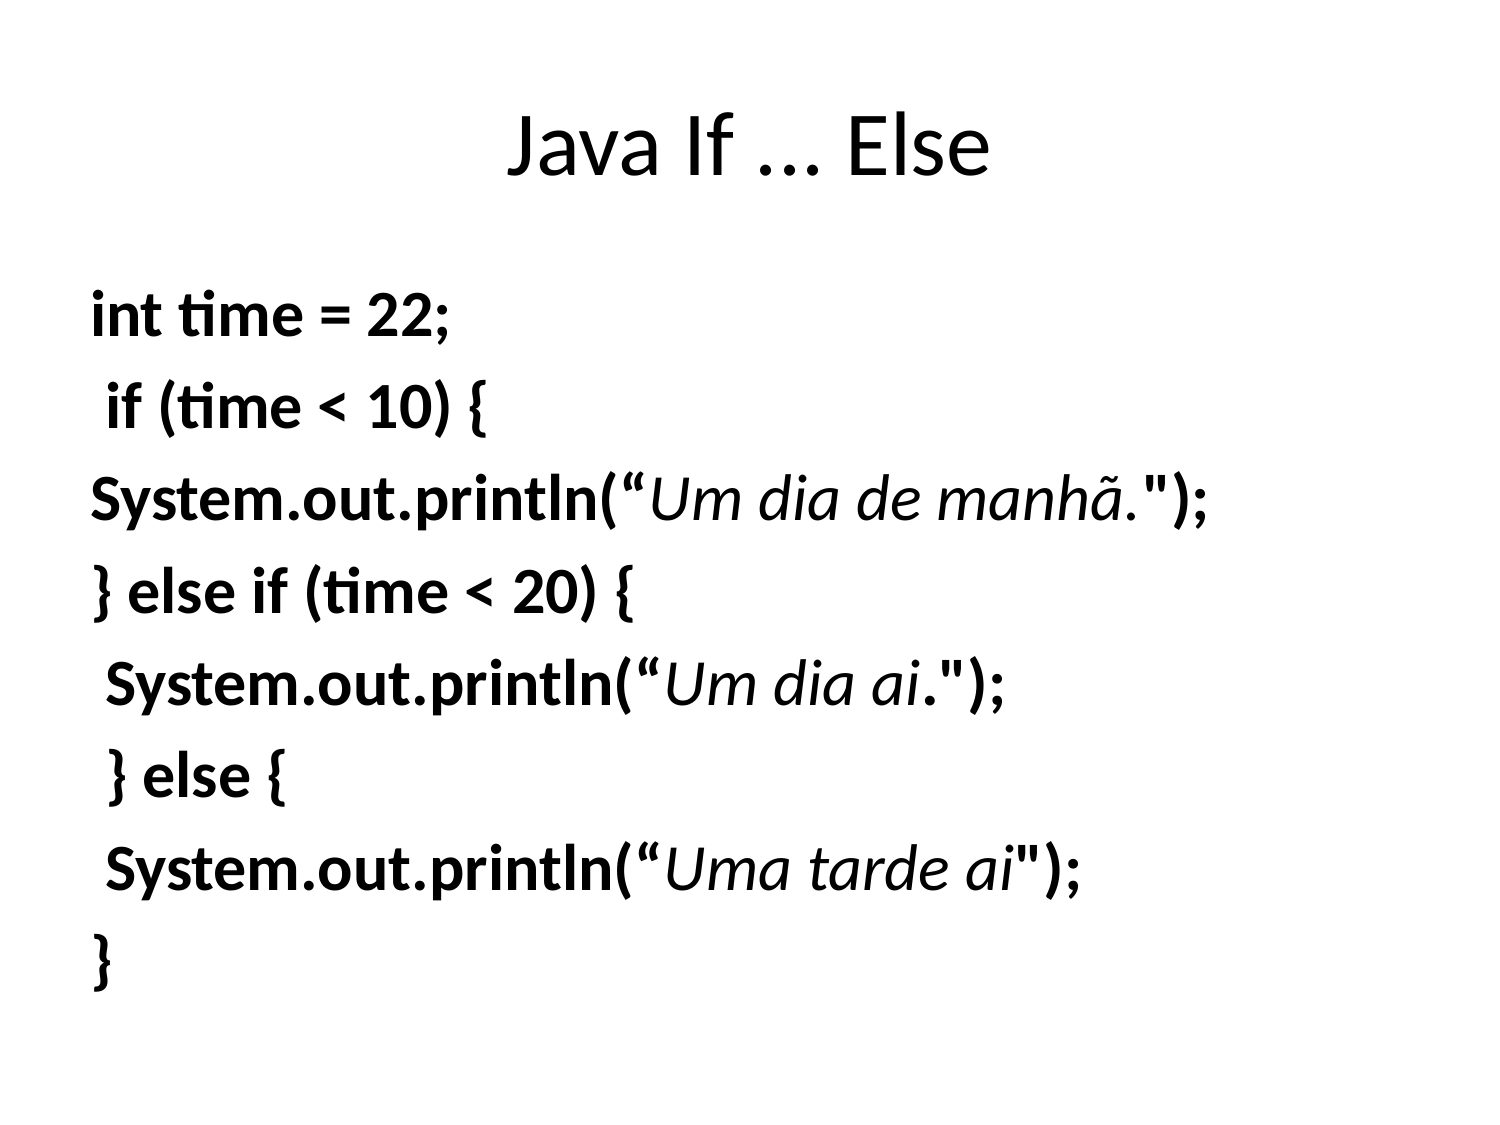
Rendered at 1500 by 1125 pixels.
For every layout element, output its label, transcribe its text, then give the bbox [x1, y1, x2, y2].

title Java If ... Else [75, 45, 1425, 233]
list int time = 22; if (time < 10) { System.out.println(“Um dia de manhã."); } else if (time < 20) { System.out.println(“Um dia ai."); } else { System.out.println(“Uma tarde ai"); } [75, 262, 1425, 1005]
